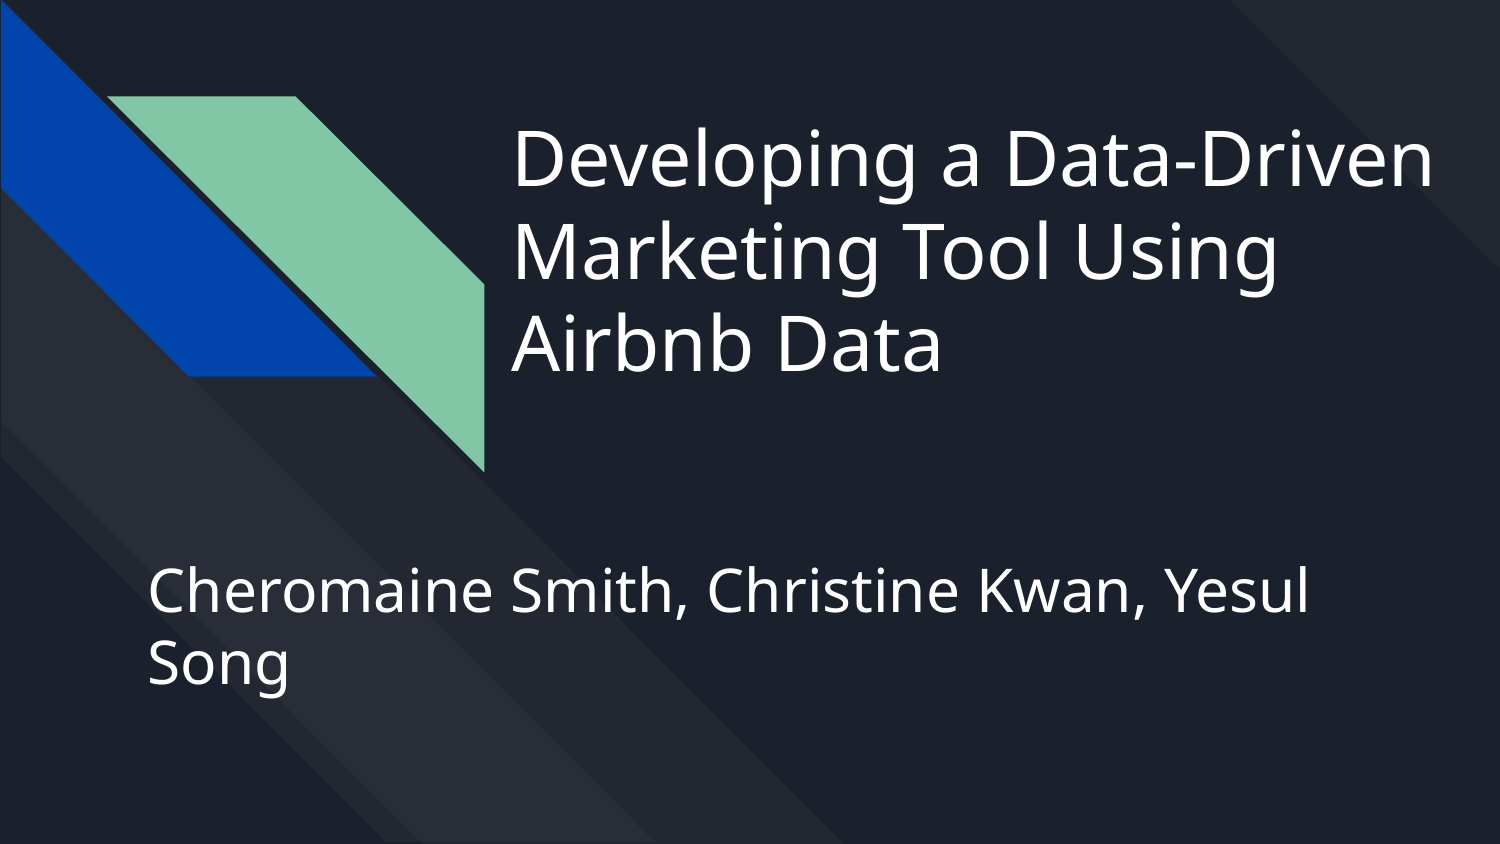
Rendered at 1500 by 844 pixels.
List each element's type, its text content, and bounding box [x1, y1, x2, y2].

title Developing a Data-Driven Marketing Tool Using Airbnb Data [496, 94, 1473, 422]
subtitle Cheromaine Smith, Christine Kwan, Yesul Song [132, 536, 1423, 742]
